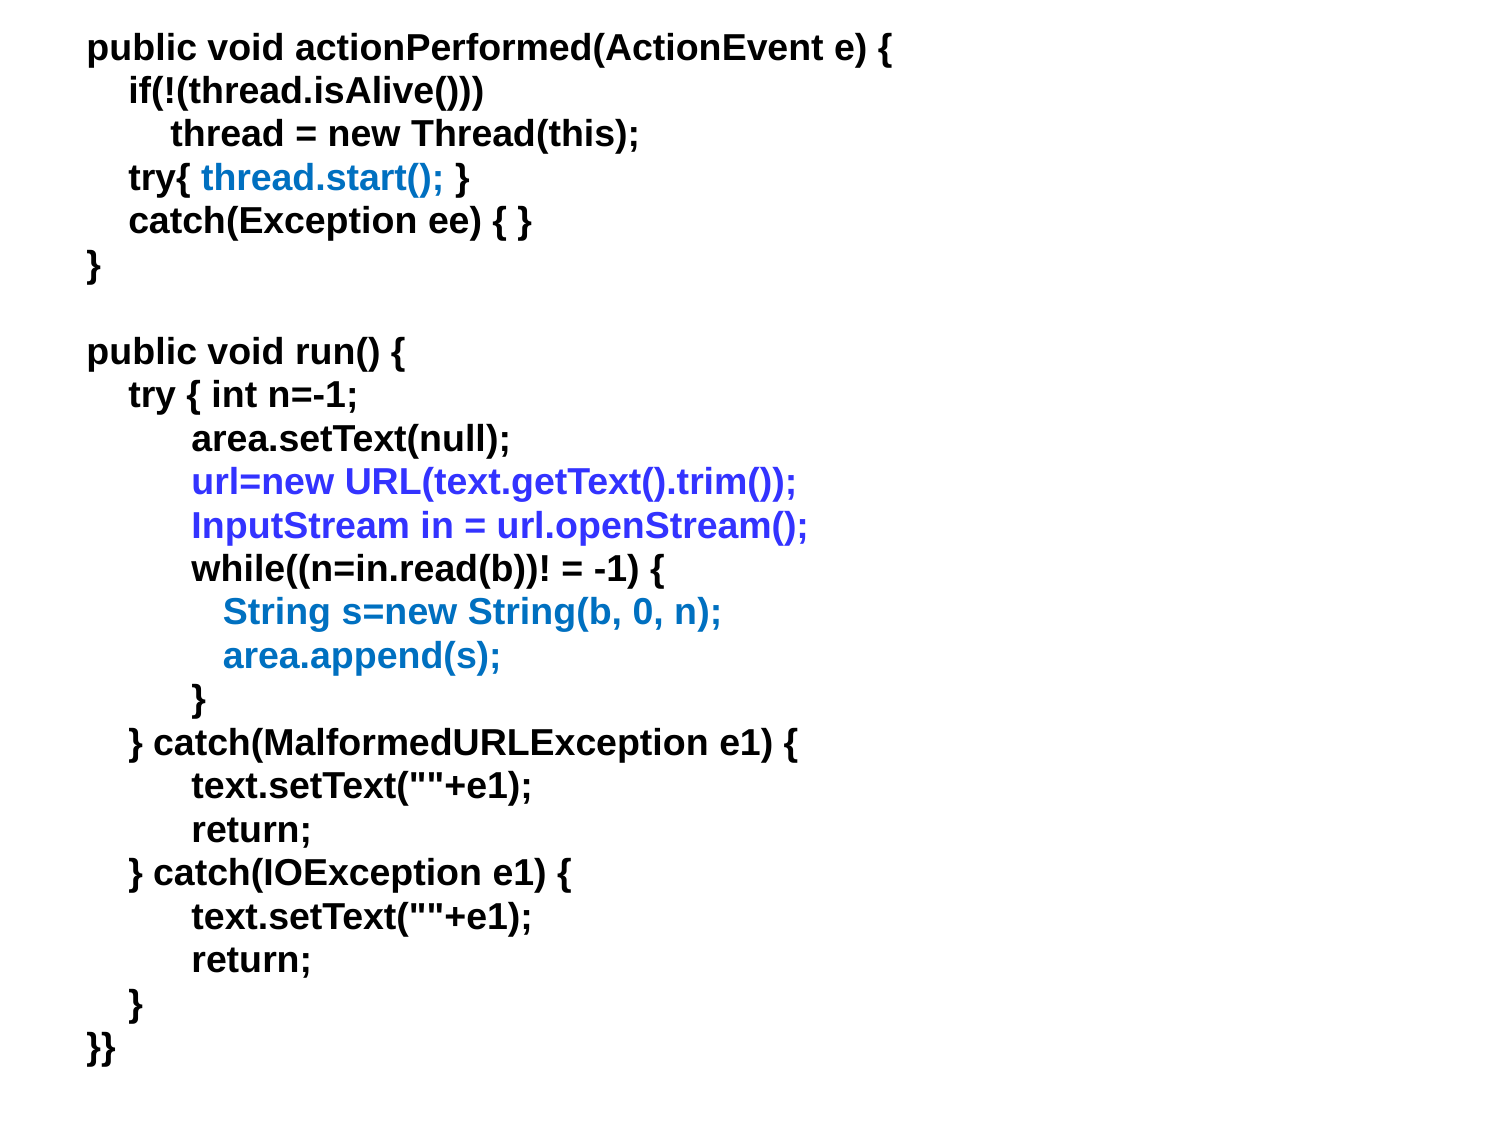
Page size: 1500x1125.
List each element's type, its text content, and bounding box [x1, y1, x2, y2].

list public void actionPerformed(ActionEvent e) { if(!(thread.isAlive())) thread = new Thread(this); try{ thread.start(); } catch(Exception ee) { } } public void run() { try { int n=-1; area.setText(null); url=new URL(text.getText().trim()); InputStream in = url.openStream(); while((n=in.read(b))! = -1) { String s=new String(b, 0, n); area.append(s); } } catch(MalformedURLException e1) { text.setText(""+e1); return; } catch(IOException e1) { text.setText(""+e1); return; } }} [29, 23, 1380, 1106]
